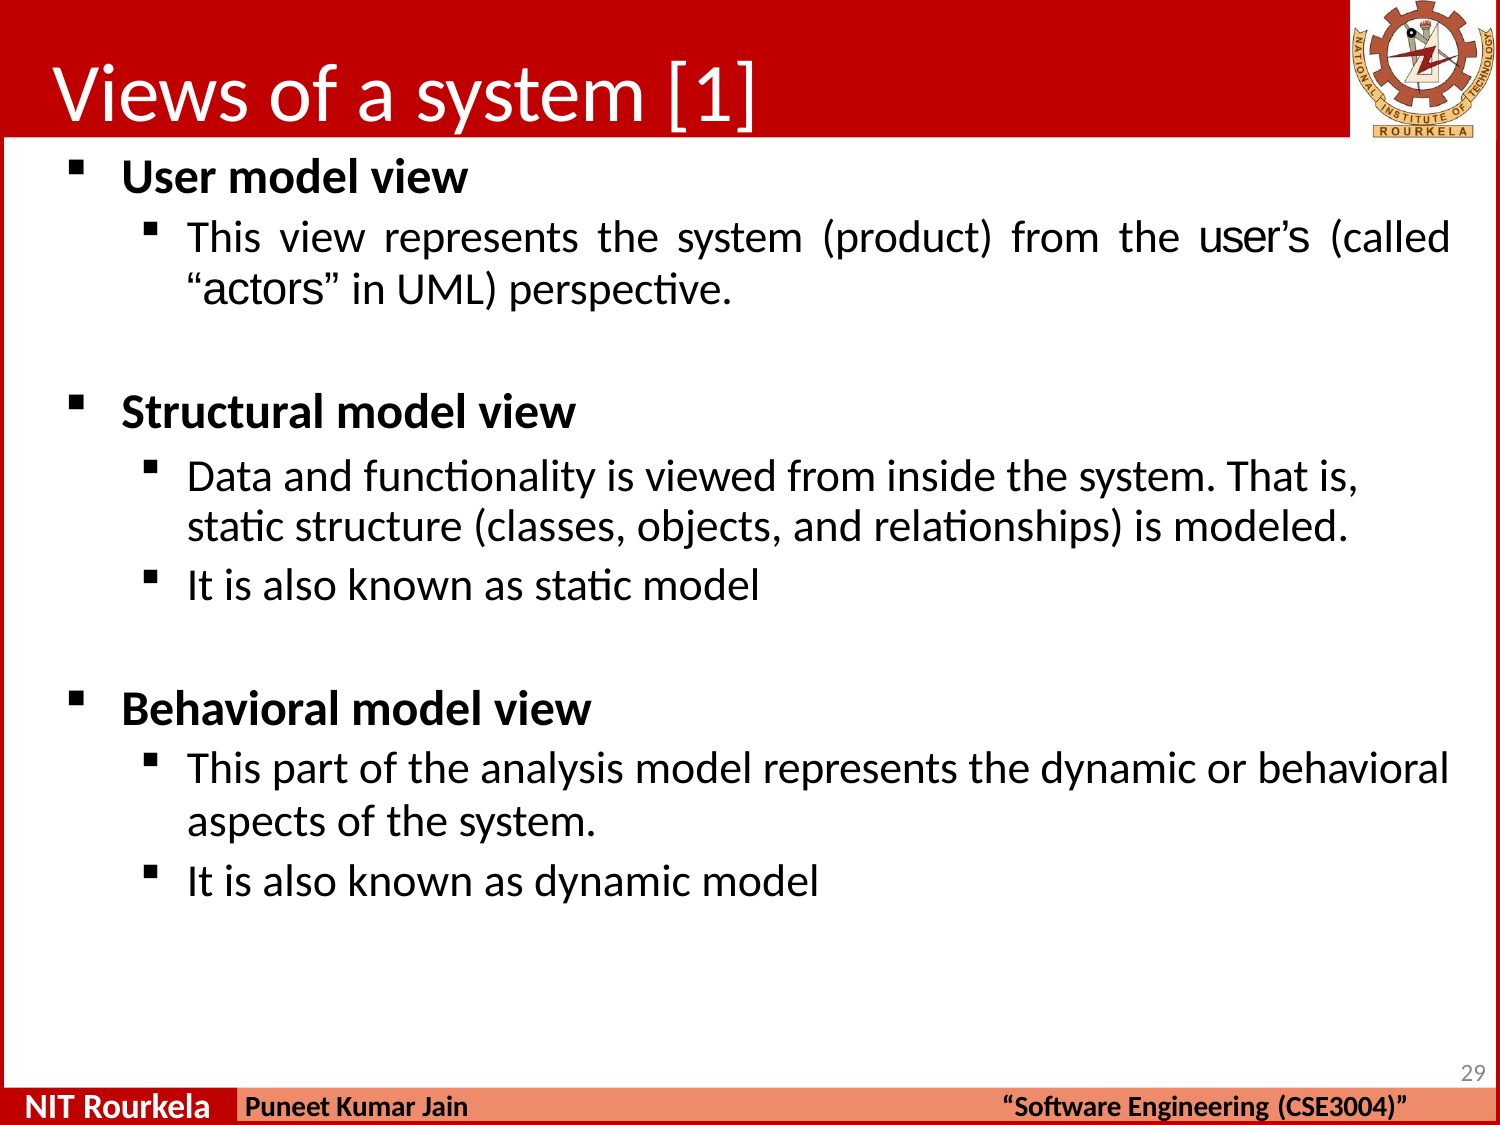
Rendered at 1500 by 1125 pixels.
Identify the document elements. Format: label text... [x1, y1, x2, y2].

slide_number 10 [1441, 1060, 1492, 1125]
footer Puneet Kumar Jain [243, 1092, 473, 1125]
picture [1350, 0, 1497, 141]
text_box “Software Engineering (CSE3004)” [999, 1092, 1414, 1123]
text_box User model view This view represents the system (product) from the user’s (called “actors” in UML) perspective. Structural model view Data and functionality is viewed from inside the system. That is, static structure (classes, objects, and relationships) is modeled. It is also known as static model Behavioral model view This part of the analysis model represents the dynamic or behavioral aspects of the system. It is also known as dynamic model [62, 135, 1464, 906]
title Views of a system [1] [50, 36, 767, 227]
slide_number NIT Rourkela [22, 1089, 216, 1125]
